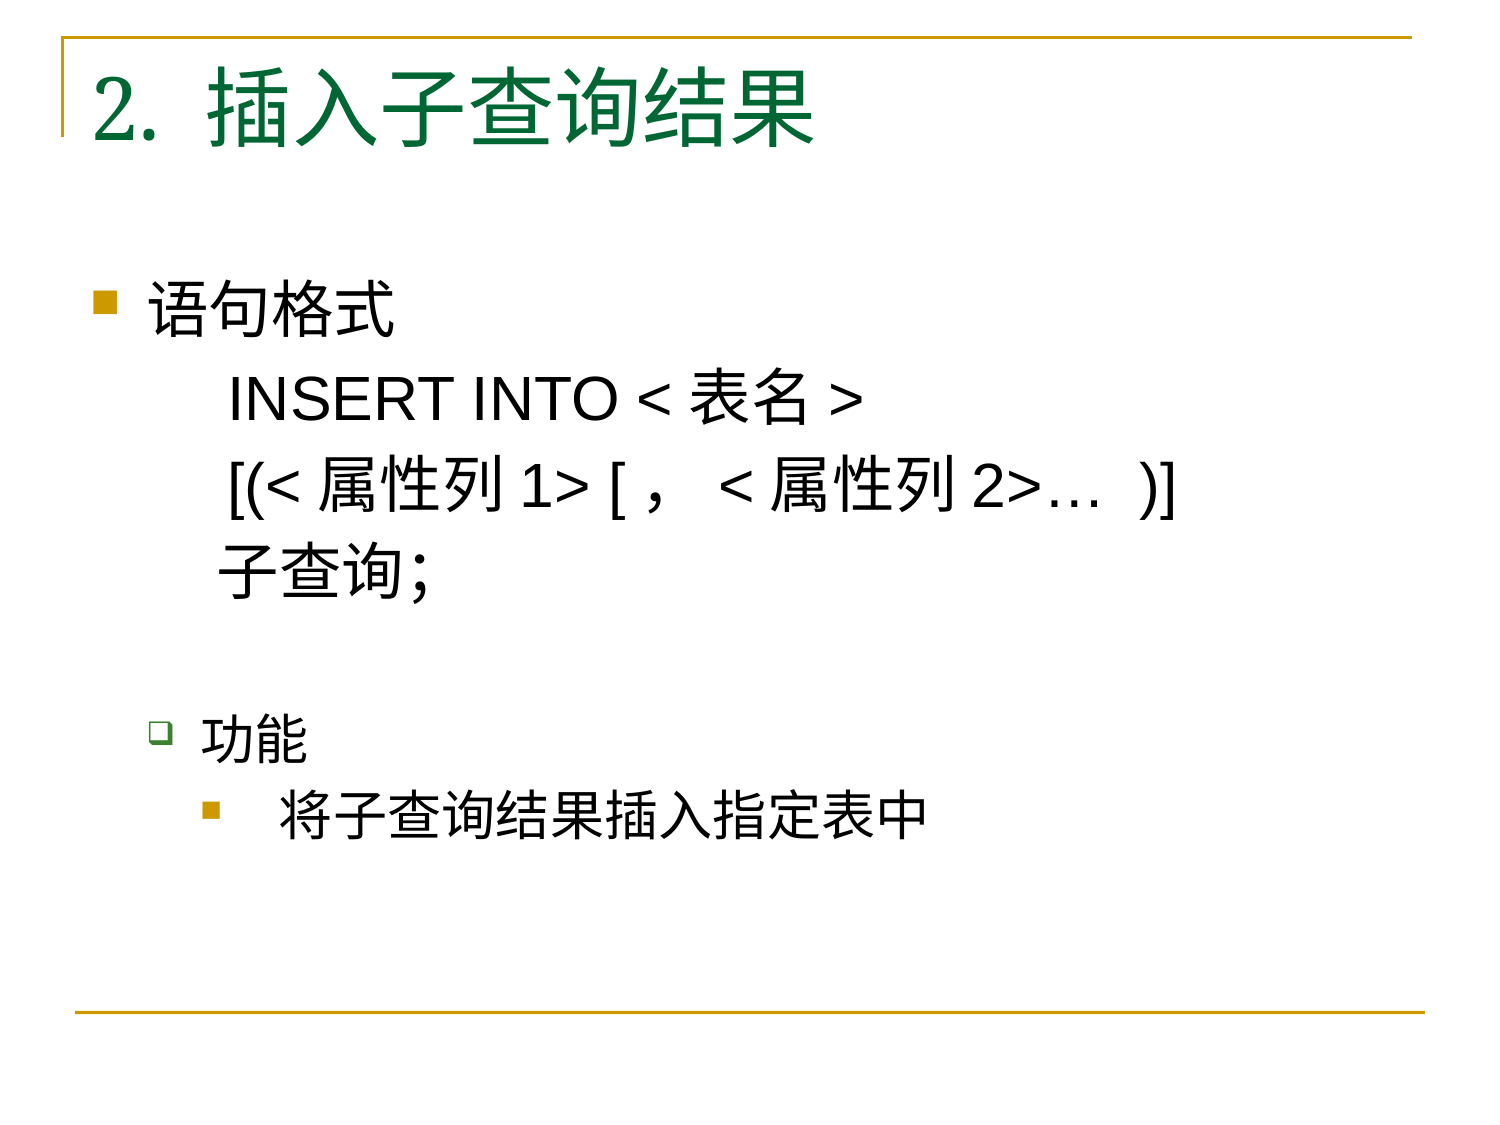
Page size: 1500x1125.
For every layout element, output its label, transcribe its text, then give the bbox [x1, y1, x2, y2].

list 语句格式 INSERT INTO <表名> [(<属性列1> [，<属性列2>… )] 子查询； 功能 将子查询结果插入指定表中 [75, 262, 1425, 1006]
title 2. 插入子查询结果 [75, 45, 1425, 233]
